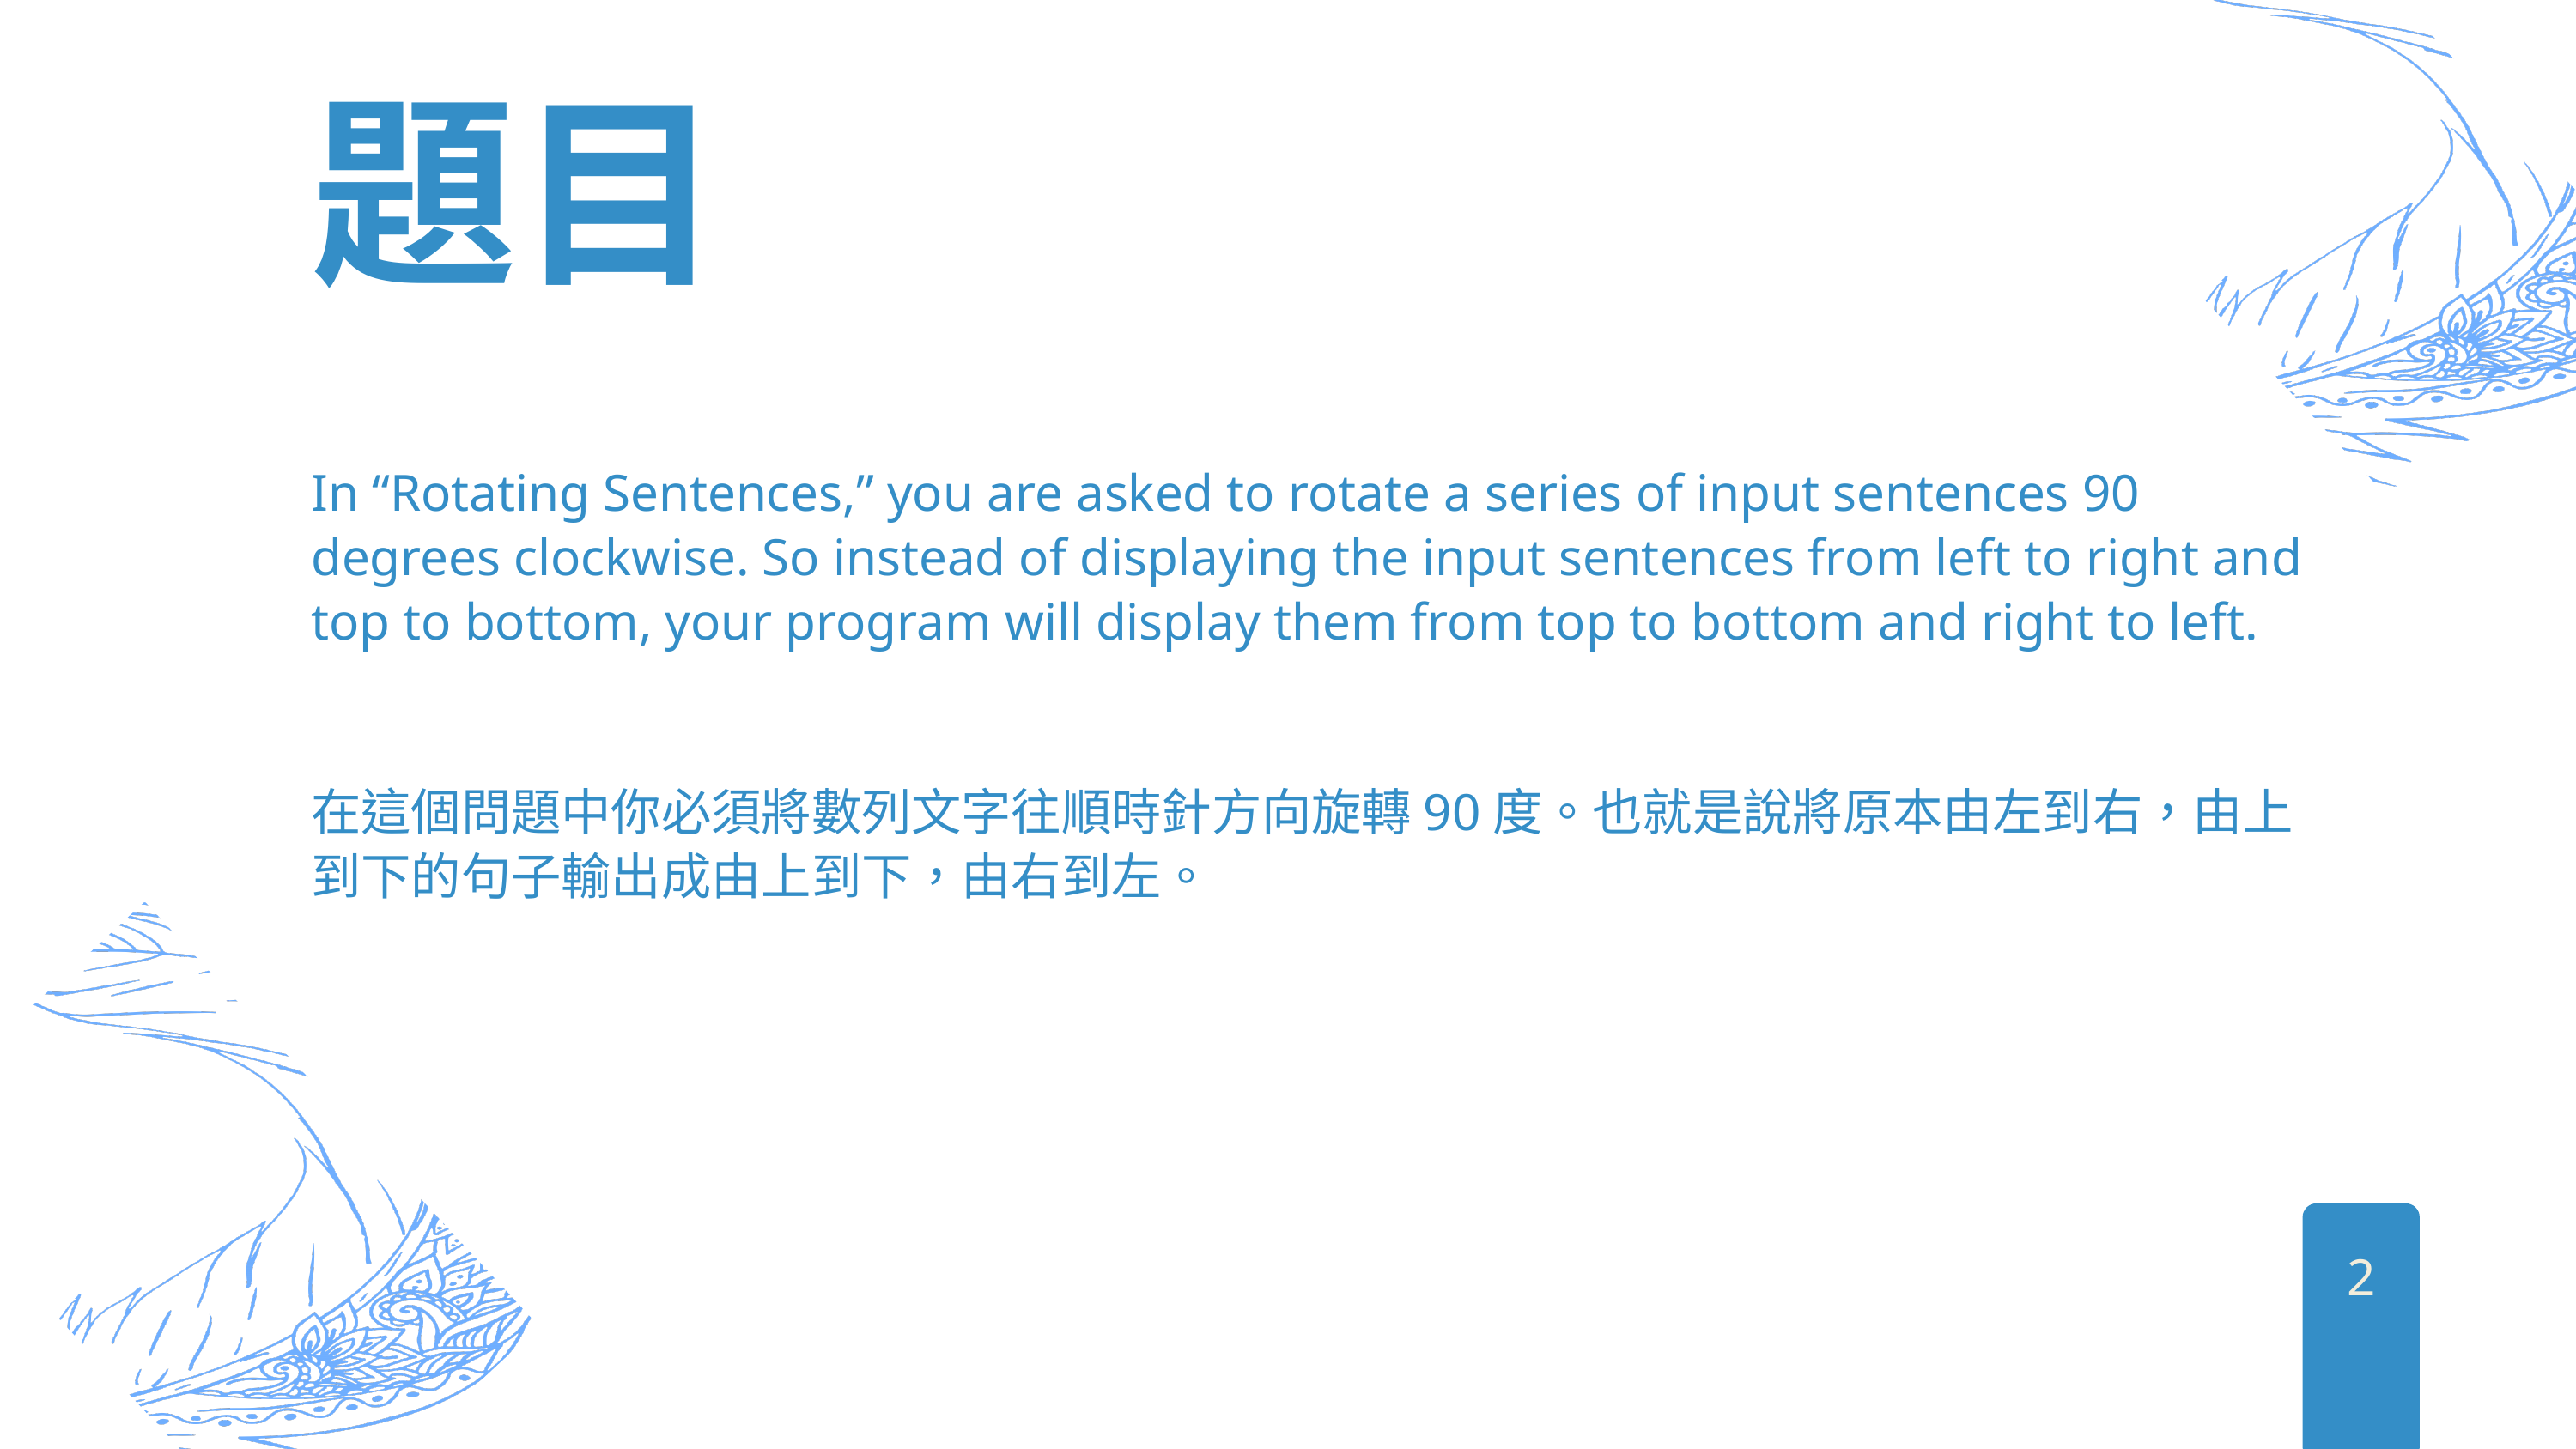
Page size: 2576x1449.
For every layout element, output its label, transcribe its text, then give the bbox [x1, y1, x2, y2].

text_box In “Rotating Sentences,” you are asked to rotate a series of input sentences 90 degrees clockwise. So instead of displaying the input sentences from left to right and top to bottom, your program will display them from top to bottom and right to left. [311, 456, 2336, 650]
text_box 題目 [311, 209, 998, 311]
text_box 在這個問題中你必須將數列文字往順時針方向旋轉90度。也就是說將原本由左到右，由上到下的句子輸出成由上到下，由右到左。 [311, 776, 2303, 906]
text_box [0, 901, 539, 1449]
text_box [2302, 1203, 2421, 1449]
text_box [2037, 0, 2576, 544]
